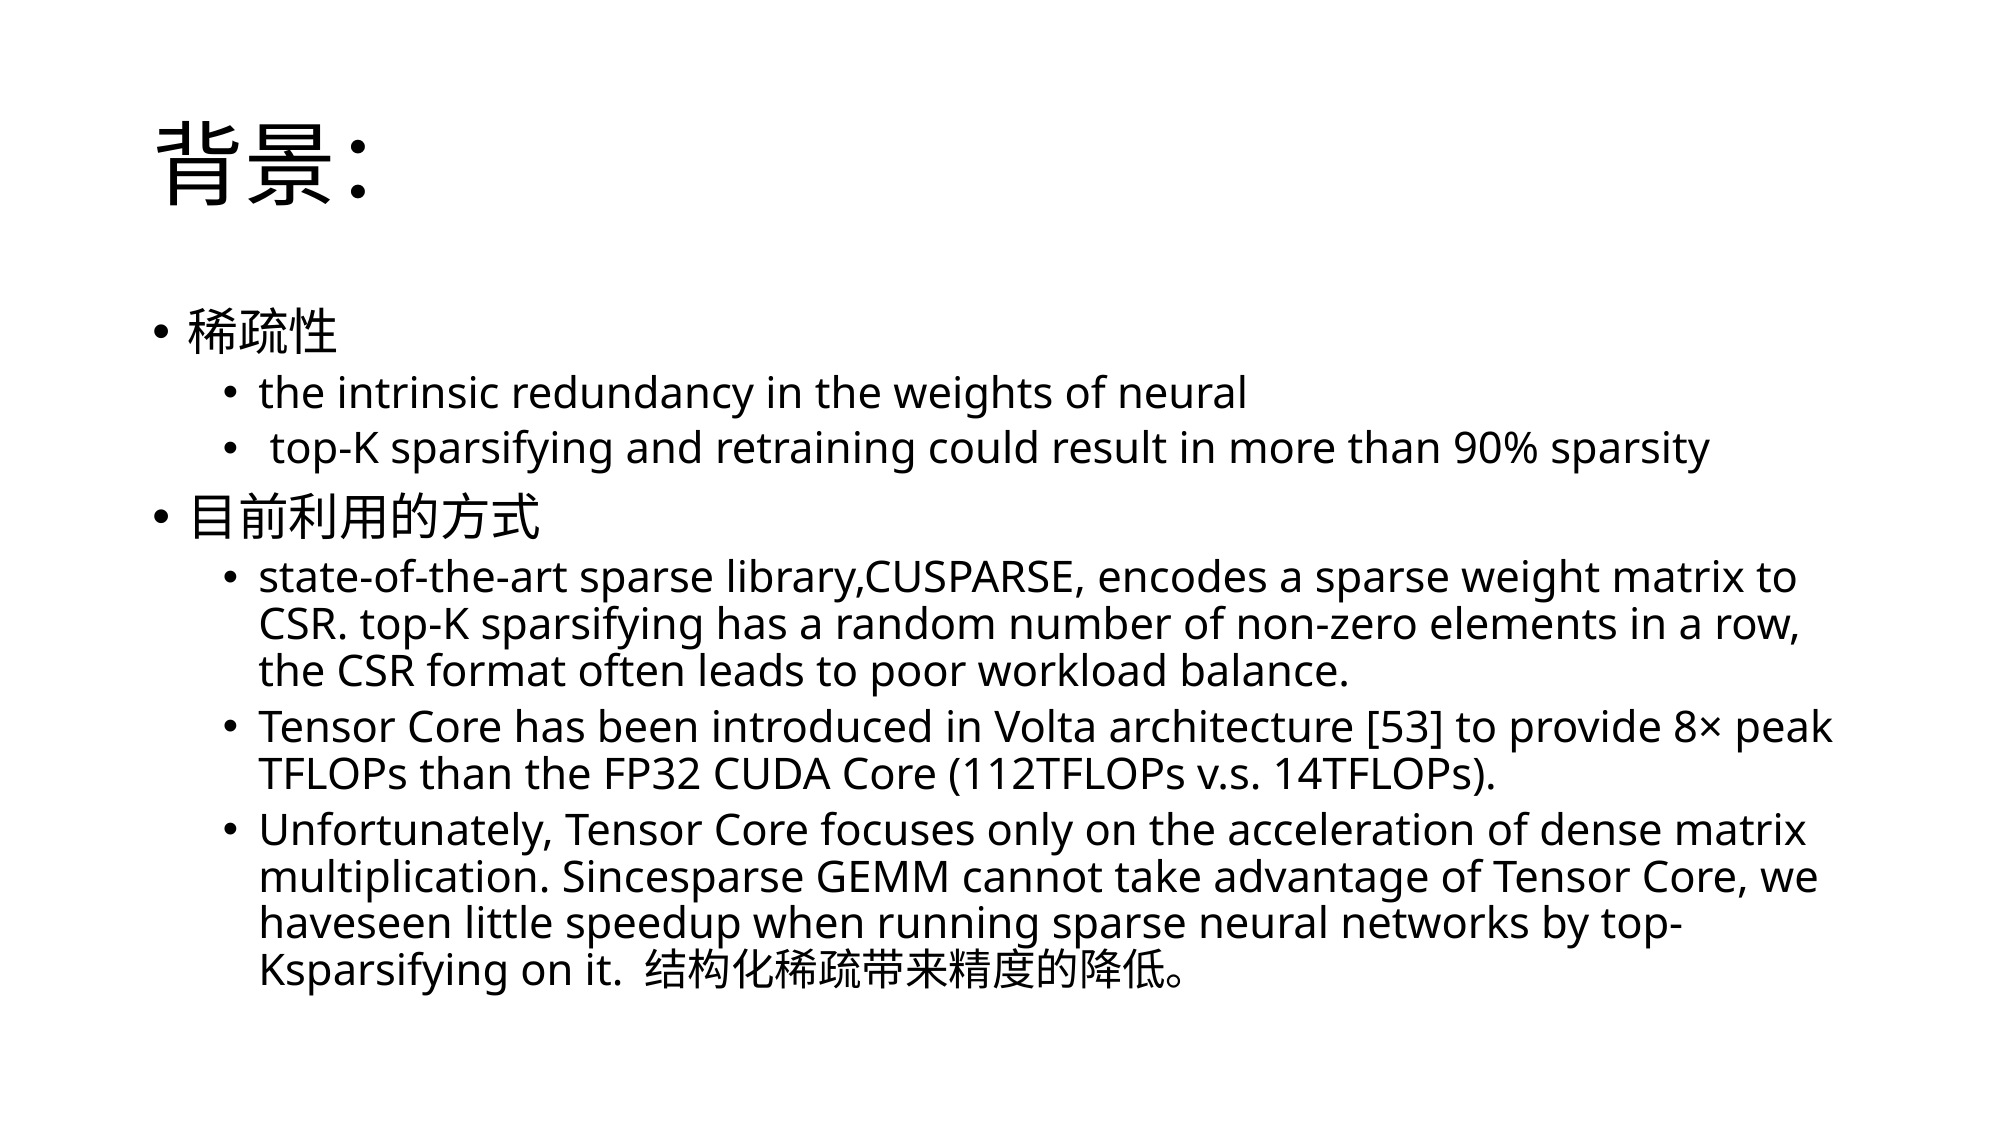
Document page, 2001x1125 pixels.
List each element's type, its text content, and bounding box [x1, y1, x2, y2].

list 稀疏性 the intrinsic redundancy in the weights of neural top-K sparsifying and retraining could result in more than 90% sparsity 目前利用的方式 state-of-the-art sparse library,CUSPARSE, encodes a sparse weight matrix to CSR. top-K sparsifying has a random number of non-zero elements in a row, the CSR format often leads to poor workload balance. Tensor Core has been introduced in Volta architecture [53] to provide 8× peak TFLOPs than the FP32 CUDA Core (112TFLOPs v.s. 14TFLOPs). Unfortunately, Tensor Core focuses only on the acceleration of dense matrix multiplication. Sincesparse GEMM cannot take advantage of Tensor Core, we haveseen little speedup when running sparse neural networks by top-Ksparsifying on it. 结构化稀疏带来精度的降低。 [137, 299, 1863, 1014]
title 背景： [137, 59, 1863, 278]
